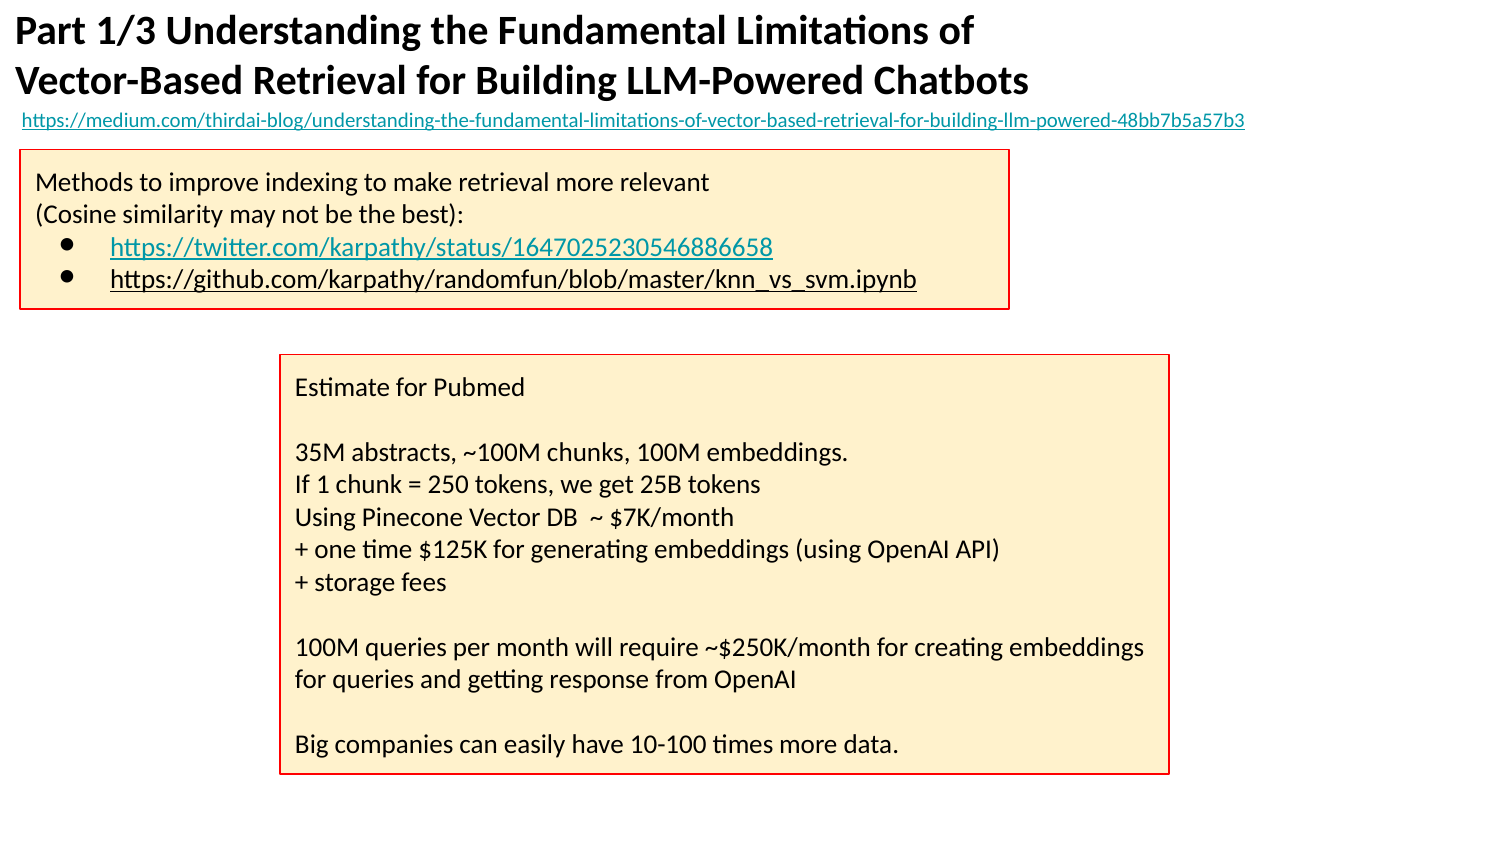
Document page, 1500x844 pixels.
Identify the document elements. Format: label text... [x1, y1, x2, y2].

text_box https://medium.com/thirdai-blog/understanding-the-fundamental-limitations-of-vector-based-retrieval-for-building-llm-powered-48bb7b5a57b3 [6, 93, 1327, 144]
text_box Estimate for Pubmed 35M abstracts, ~100M chunks, 100M embeddings. If 1 chunk = 250 tokens, we get 25B tokens Using Pinecone Vector DB ~ $7K/month + one time $125K for generating embeddings (using OpenAI API) + storage fees 100M queries per month will require ~$250K/month for creating embeddings for queries and getting response from OpenAI Big companies can easily have 10-100 times more data. [280, 354, 1170, 775]
text_box Part 1/3 Understanding the Fundamental Limitations of Vector-Based Retrieval for Building LLM-Powered Chatbots [0, 0, 1101, 118]
text_box Methods to improve indexing to make retrieval more relevant (Cosine similarity may not be the best): https://twitter.com/karpathy/status/1647025230546886658 https://github.com/karpathy/randomfun/blob/master/knn_vs_svm.ipynb [20, 149, 1010, 310]
